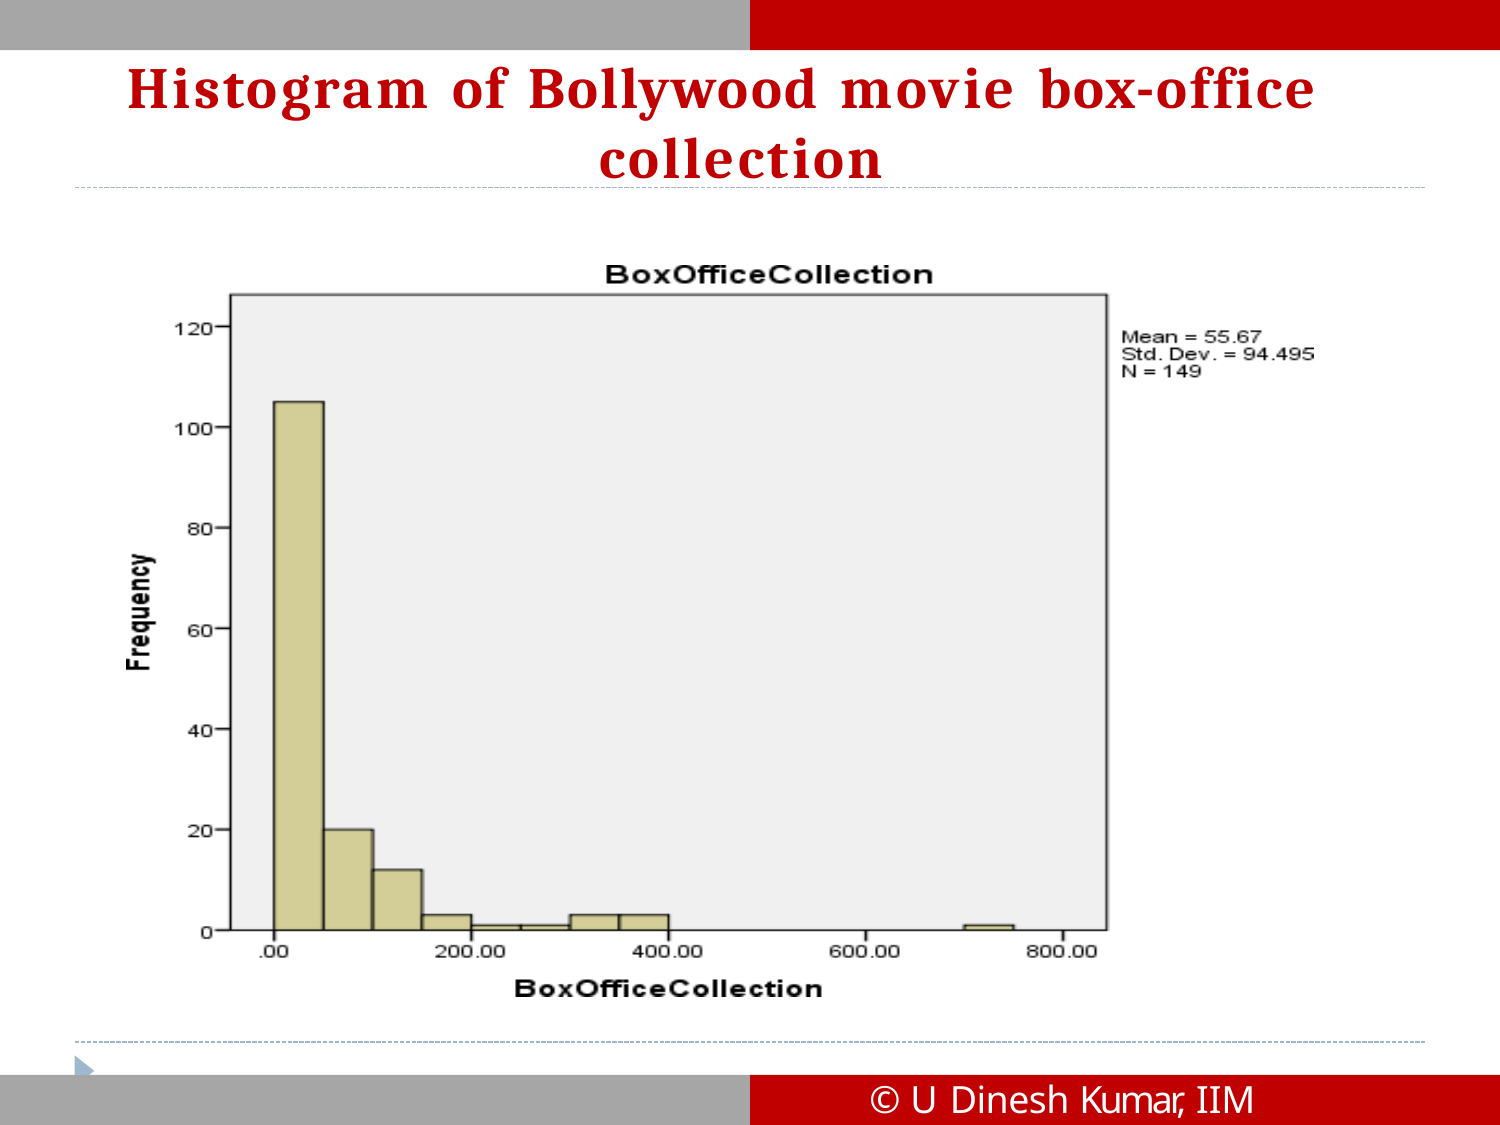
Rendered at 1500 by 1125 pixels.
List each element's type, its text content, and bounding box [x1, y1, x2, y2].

title Histogram of Bollywood movie box-office collection [125, 48, 1374, 239]
picture [126, 265, 1314, 998]
footer © U Dinesh Kumar, IIM Bangalore [867, 1076, 1383, 1125]
